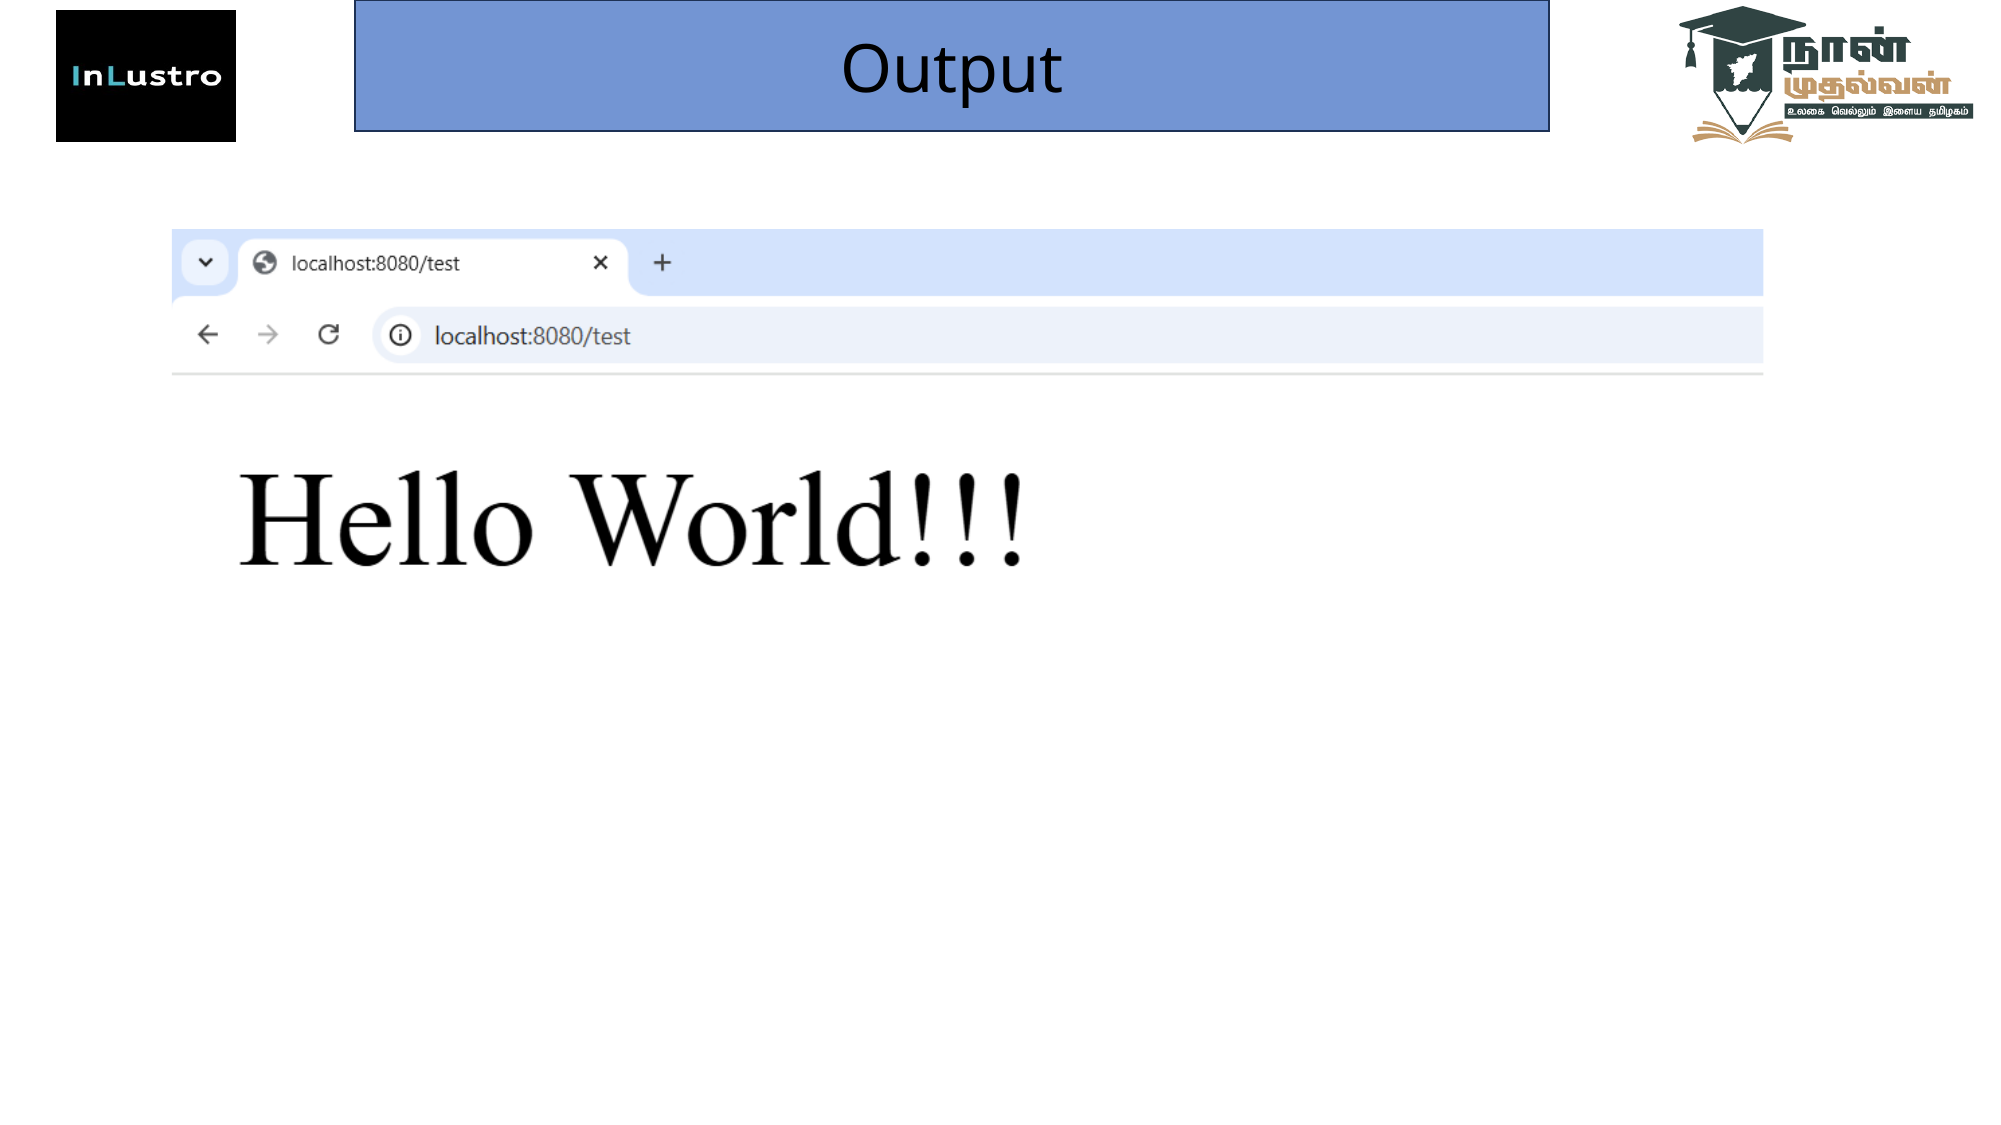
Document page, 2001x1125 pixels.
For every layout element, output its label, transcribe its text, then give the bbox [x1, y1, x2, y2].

text_box Output [354, 0, 1550, 132]
picture [1668, 0, 1978, 149]
picture [56, 10, 236, 142]
picture [171, 229, 1764, 949]
